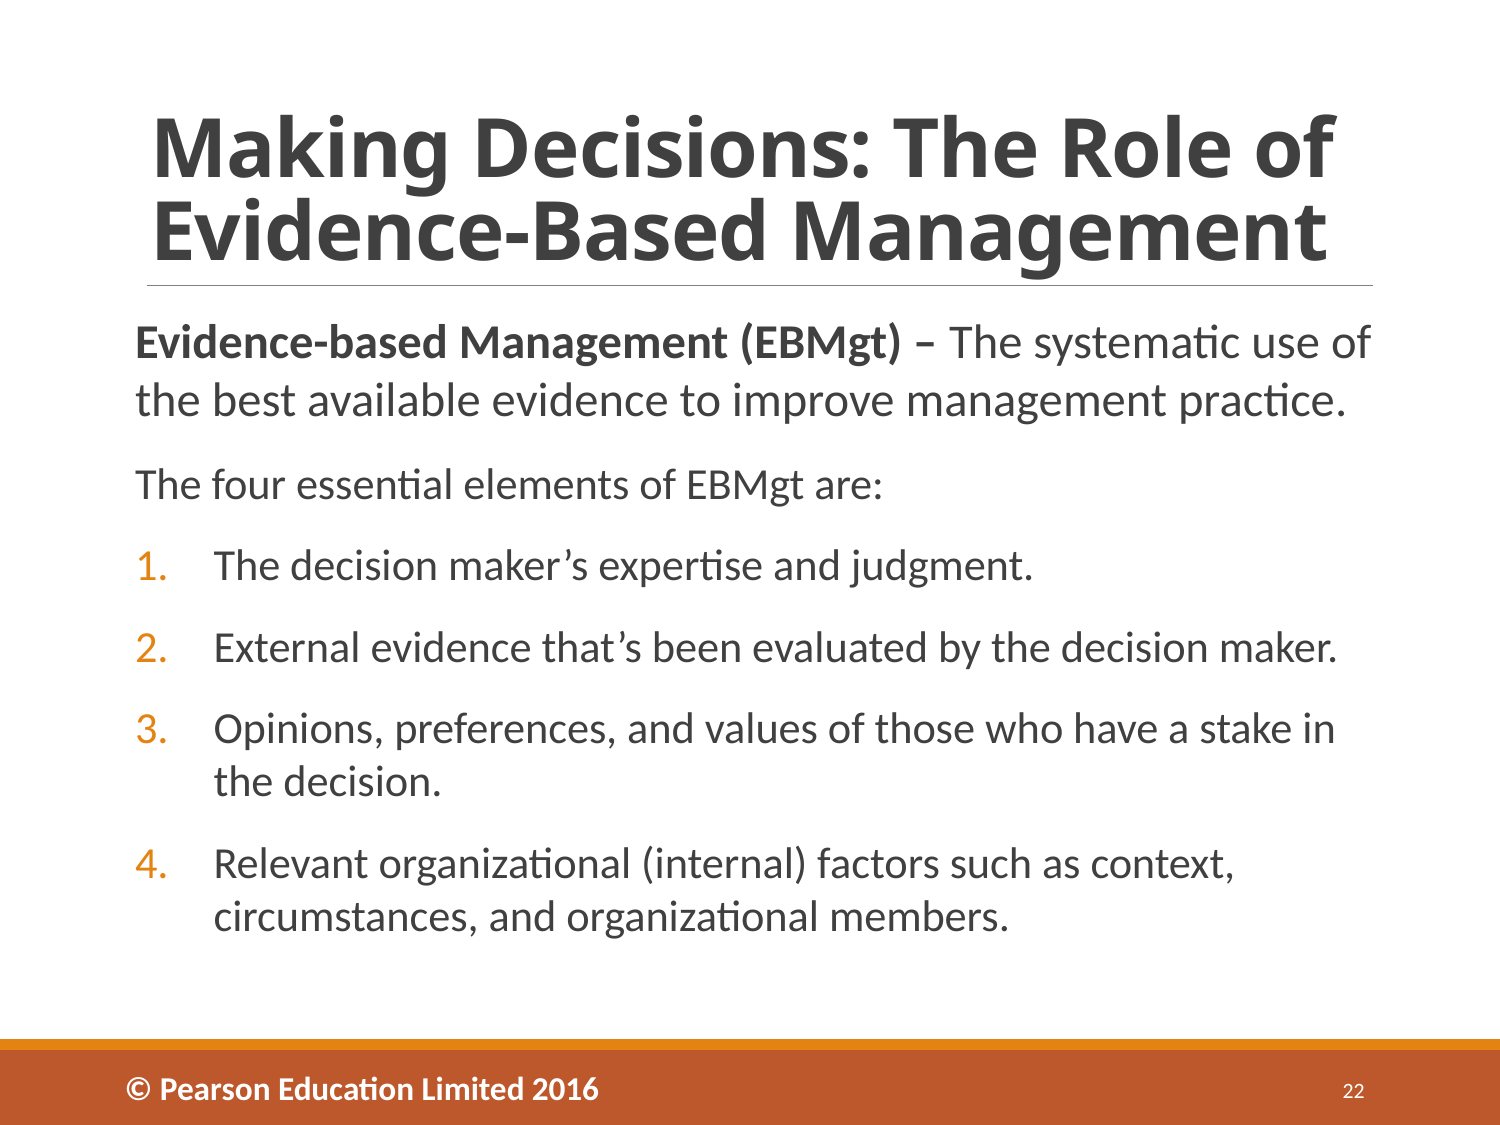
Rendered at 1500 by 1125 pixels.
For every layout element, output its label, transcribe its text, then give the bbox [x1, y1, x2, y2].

list Evidence-based Management (EBMgt) – The systematic use of the best available evidence to improve management practice. The four essential elements of EBMgt are: The decision maker’s expertise and judgment. External evidence that’s been evaluated by the decision maker. Opinions, preferences, and values of those who have a stake in the decision. Relevant organizational (internal) factors such as context, circumstances, and organizational members. [135, 302, 1373, 963]
slide_number 22 [1218, 1059, 1380, 1120]
text_box © Pearson Education Limited 2016 [109, 1059, 701, 1115]
title Making Decisions: The Role of Evidence-Based Management [135, 47, 1373, 285]
